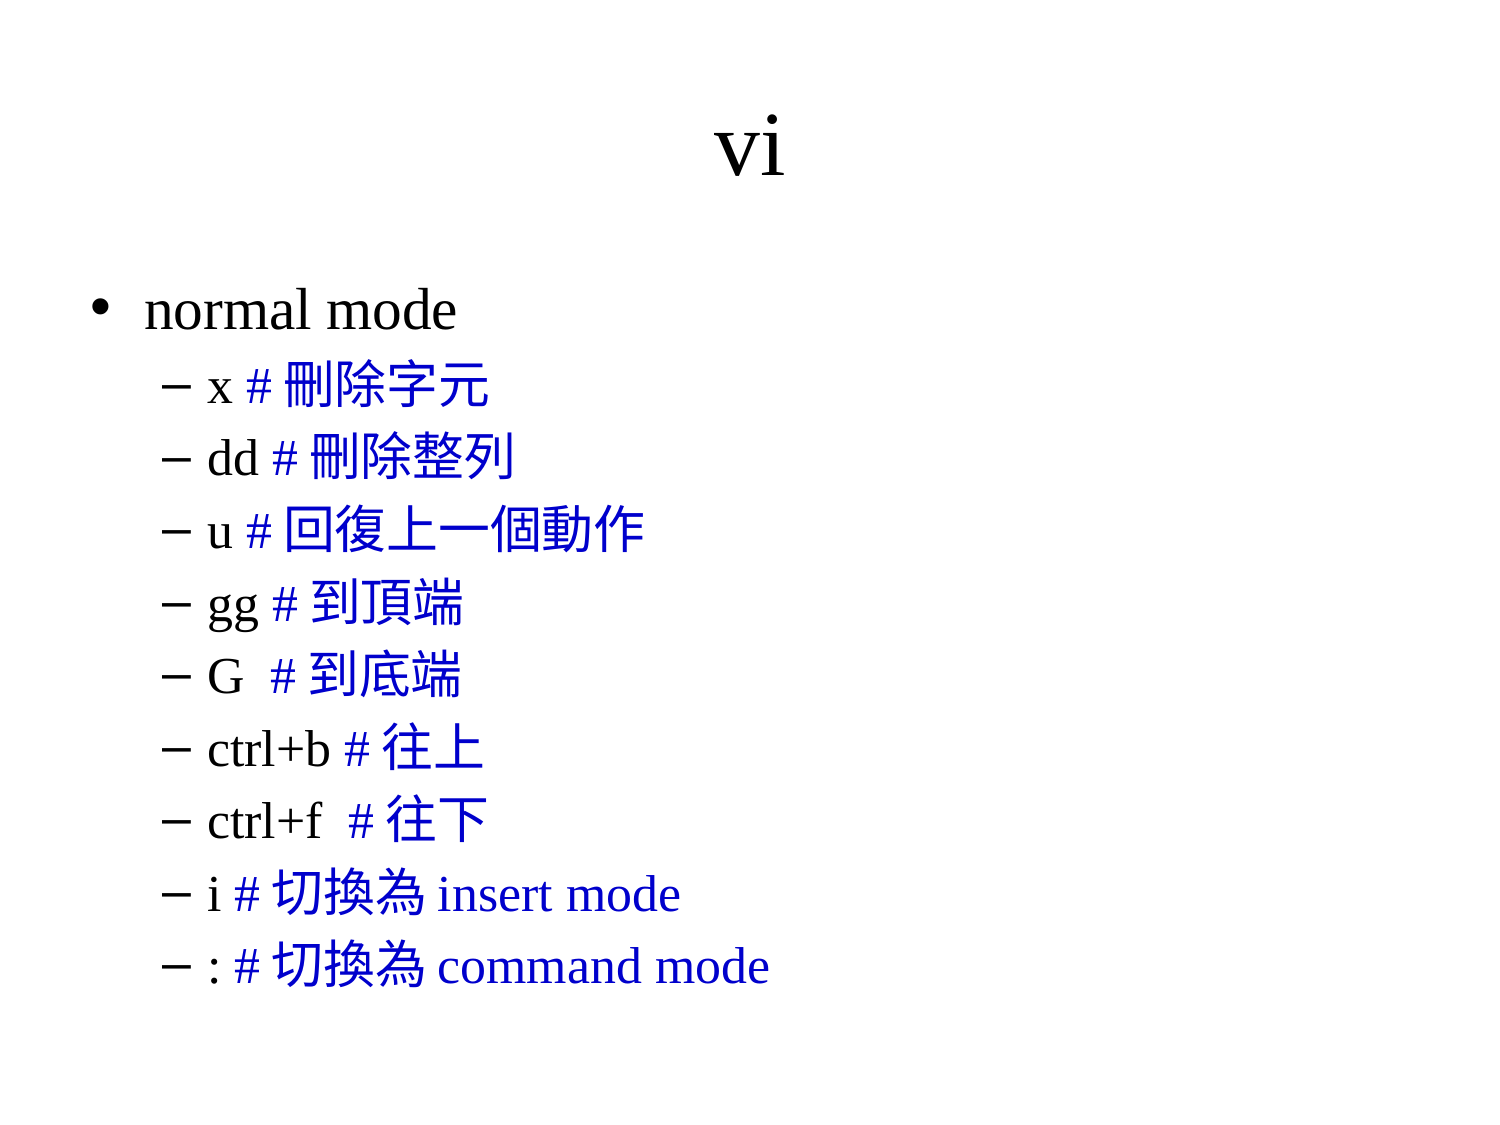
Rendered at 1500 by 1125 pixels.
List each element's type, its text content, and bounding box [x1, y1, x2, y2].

list normal mode x #刪除字元 dd #刪除整列 u #回復上一個動作 gg #到頂端 G #到底端 ctrl+b #往上 ctrl+f #往下 i #切換為insert mode : #切換為command mode [75, 262, 1425, 1005]
title vi [75, 45, 1425, 233]
